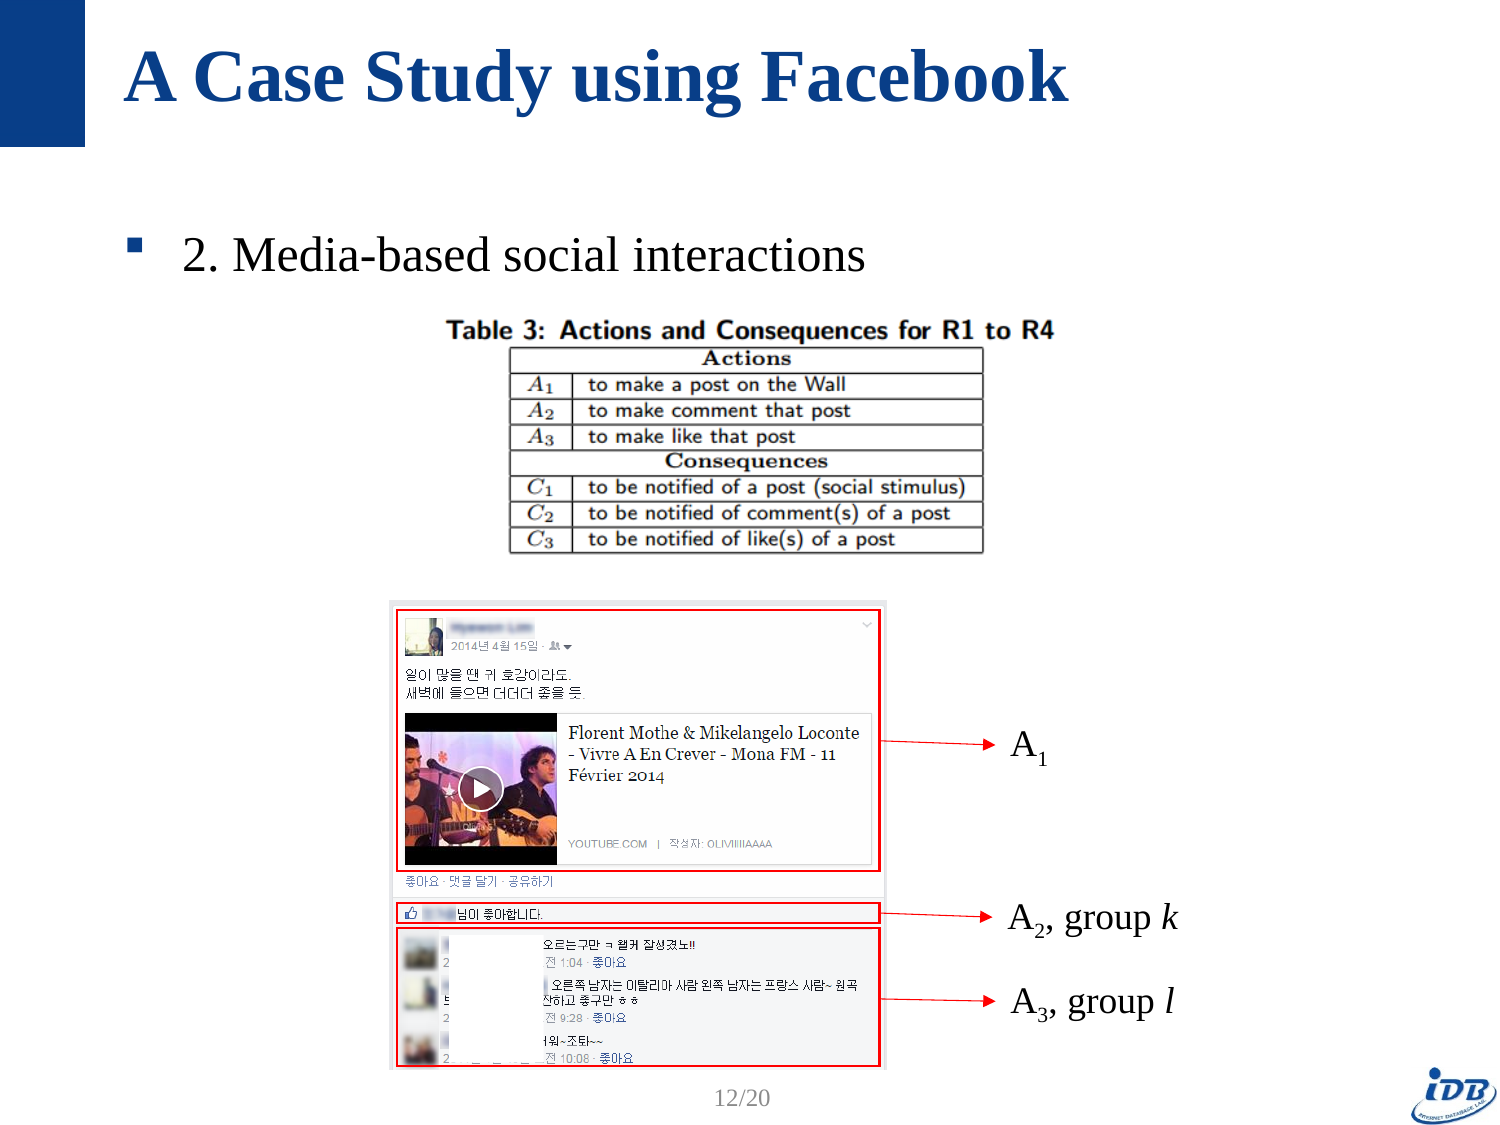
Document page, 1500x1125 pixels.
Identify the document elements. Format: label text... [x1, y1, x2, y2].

slide_number 12/20 [573, 1076, 911, 1118]
title A Case Study using Facebook [108, 15, 1379, 140]
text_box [389, 600, 1190, 1070]
picture [436, 308, 1064, 565]
picture [0, 0, 85, 147]
picture [1411, 1067, 1497, 1125]
list 2. Media-based social interactions [108, 220, 1471, 1079]
